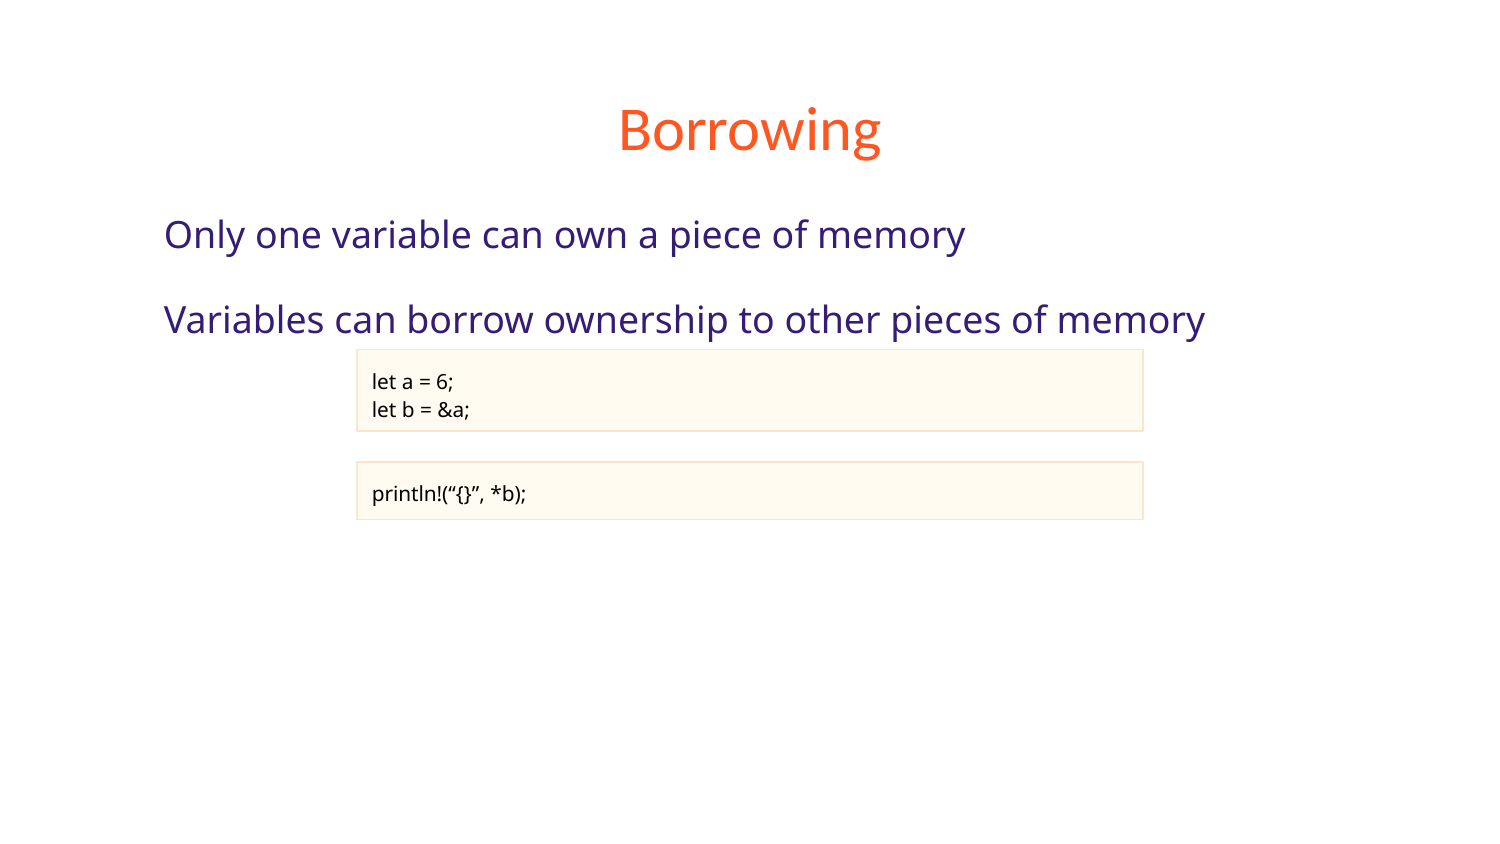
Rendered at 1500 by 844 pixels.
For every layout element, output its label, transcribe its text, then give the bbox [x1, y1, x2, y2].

text_box println!(“{}”, *b); [356, 462, 1144, 520]
text_box Only one variable can own a piece of memory Variables can borrow ownership to other pieces of memory [148, 188, 1350, 750]
title Borrowing [51, 72, 1449, 167]
text_box let a = 6; let b = &a; [356, 349, 1144, 432]
